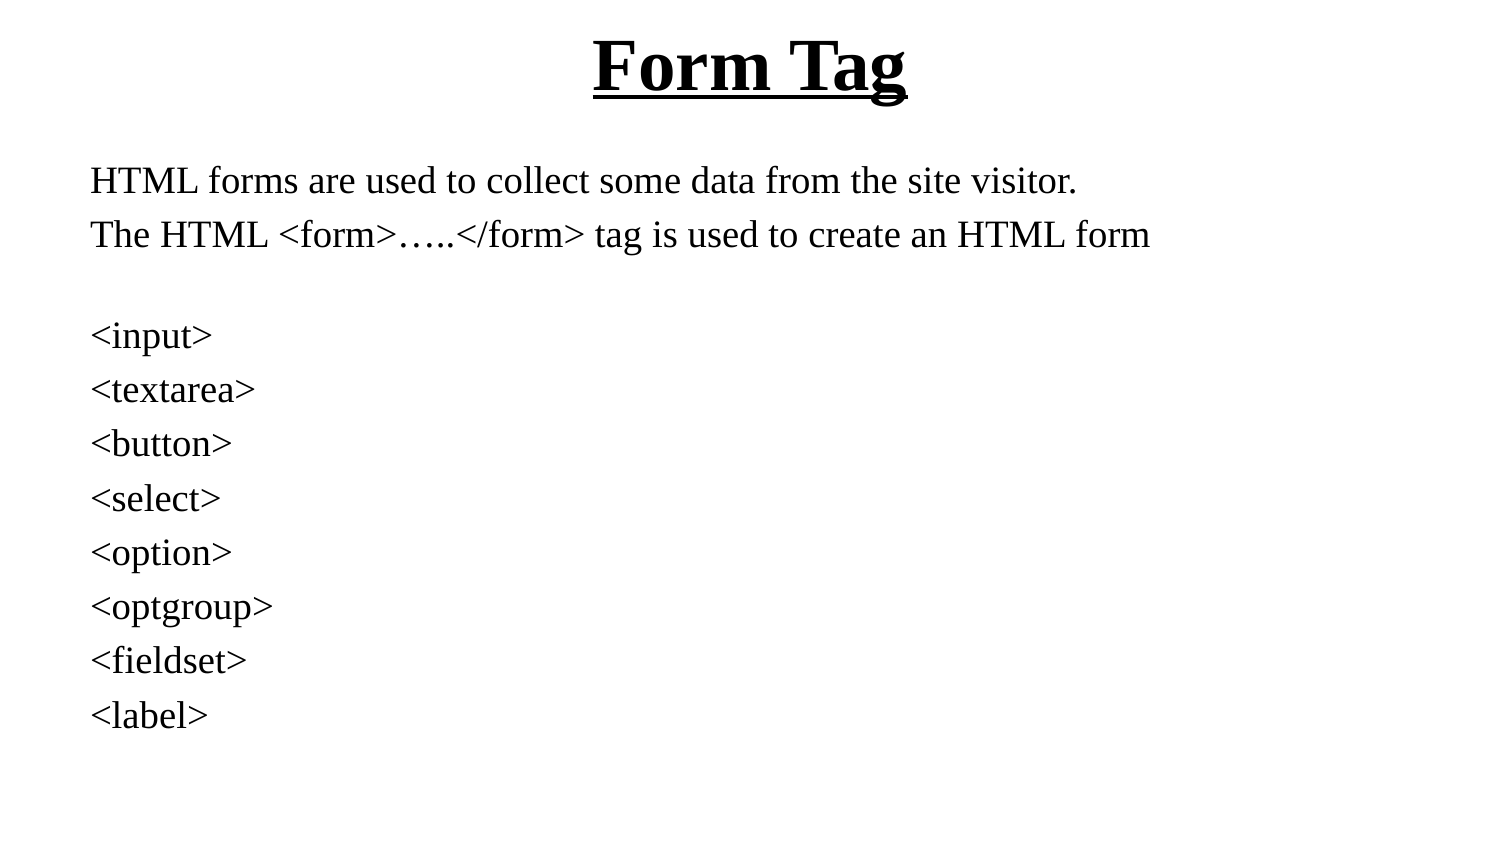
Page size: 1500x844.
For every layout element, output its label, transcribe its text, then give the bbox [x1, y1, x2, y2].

list HTML forms are used to collect some data from the site visitor. The HTML <form>…..</form> tag is used to create an HTML form <input> <textarea> <button> <select> <option> <optgroup> <fieldset> <label> [75, 146, 1425, 747]
title Form Tag [75, 0, 1425, 125]
